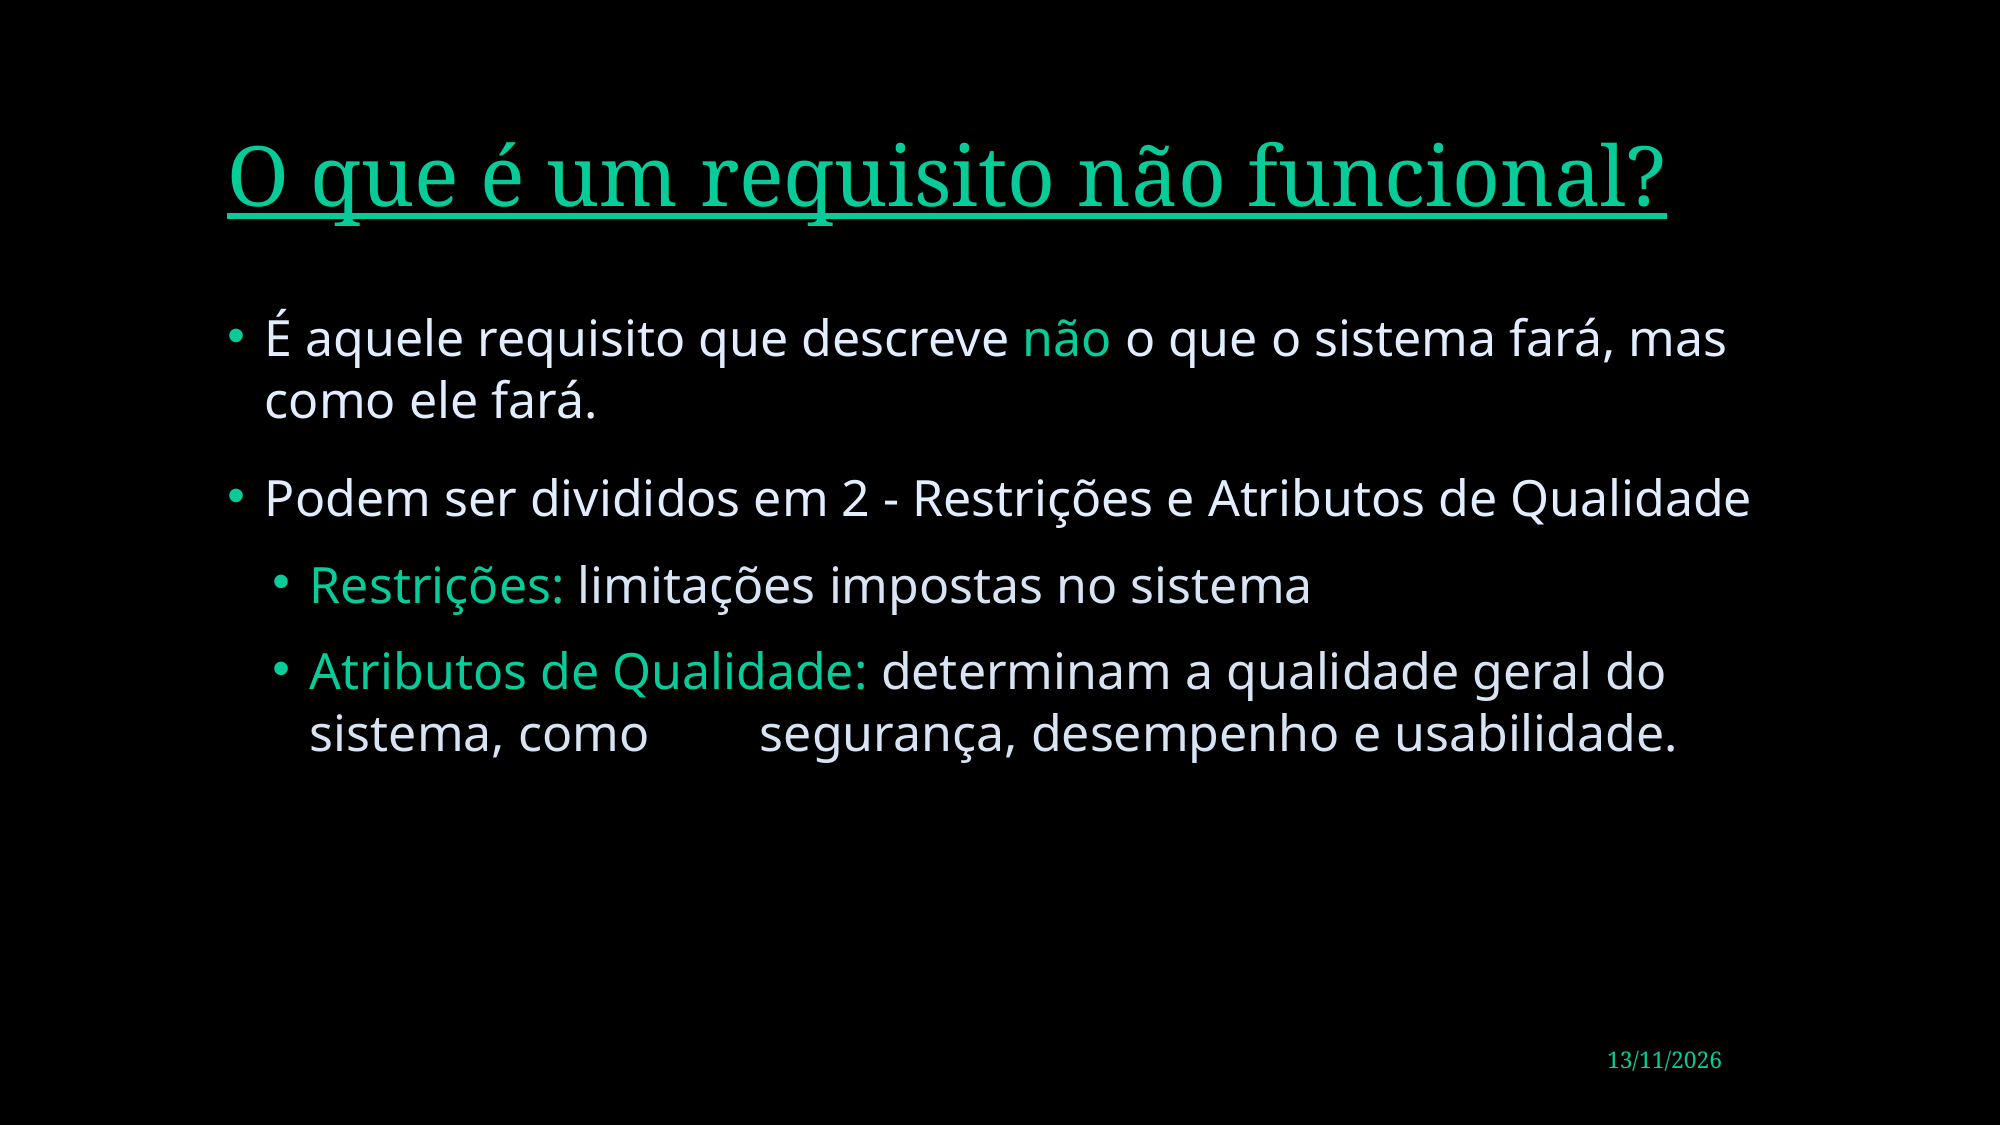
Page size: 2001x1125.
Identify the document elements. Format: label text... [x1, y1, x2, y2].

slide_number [1575, 1042, 1737, 1080]
title O que é um requisito não funcional? [212, 59, 1788, 235]
list É aquele requisito que descreve não o que o sistema fará, mas como ele fará. Podem ser divididos em 2 - Restrições e Atributos de Qualidade Restrições: limitações impostas no sistema Atributos de Qualidade: determinam a qualidade geral do sistema, como segurança, desempenho e usabilidade. [212, 299, 1788, 1014]
